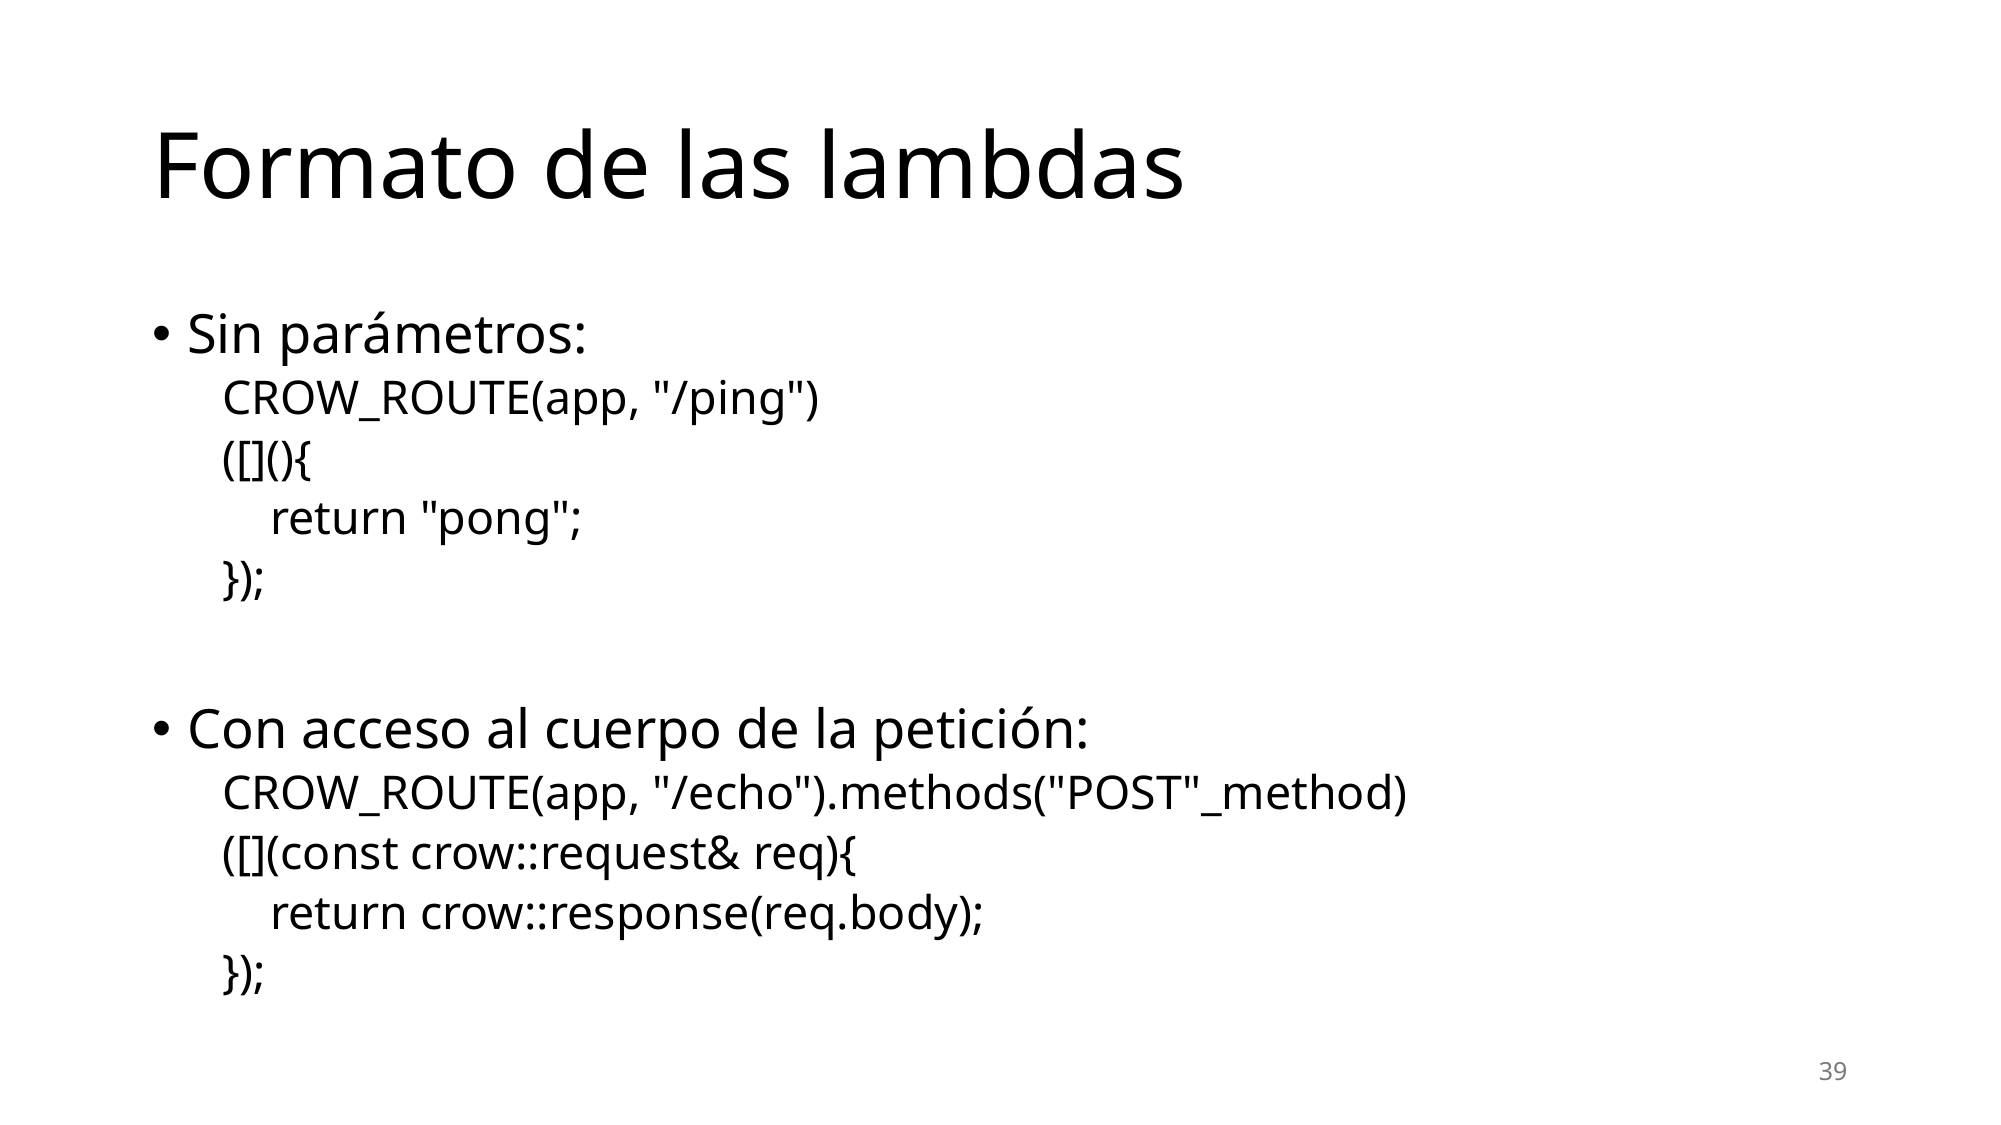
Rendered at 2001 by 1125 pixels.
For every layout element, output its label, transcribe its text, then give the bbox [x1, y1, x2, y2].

title Formato de las lambdas [137, 59, 1863, 278]
list Sin parámetros: CROW_ROUTE(app, "/ping") ([](){ return "pong"; }); Con acceso al cuerpo de la petición: CROW_ROUTE(app, "/echo").methods("POST"_method) ([](const crow::request& req){ return crow::response(req.body); }); [137, 299, 1863, 1014]
slide_number 39 [1412, 1042, 1863, 1103]
